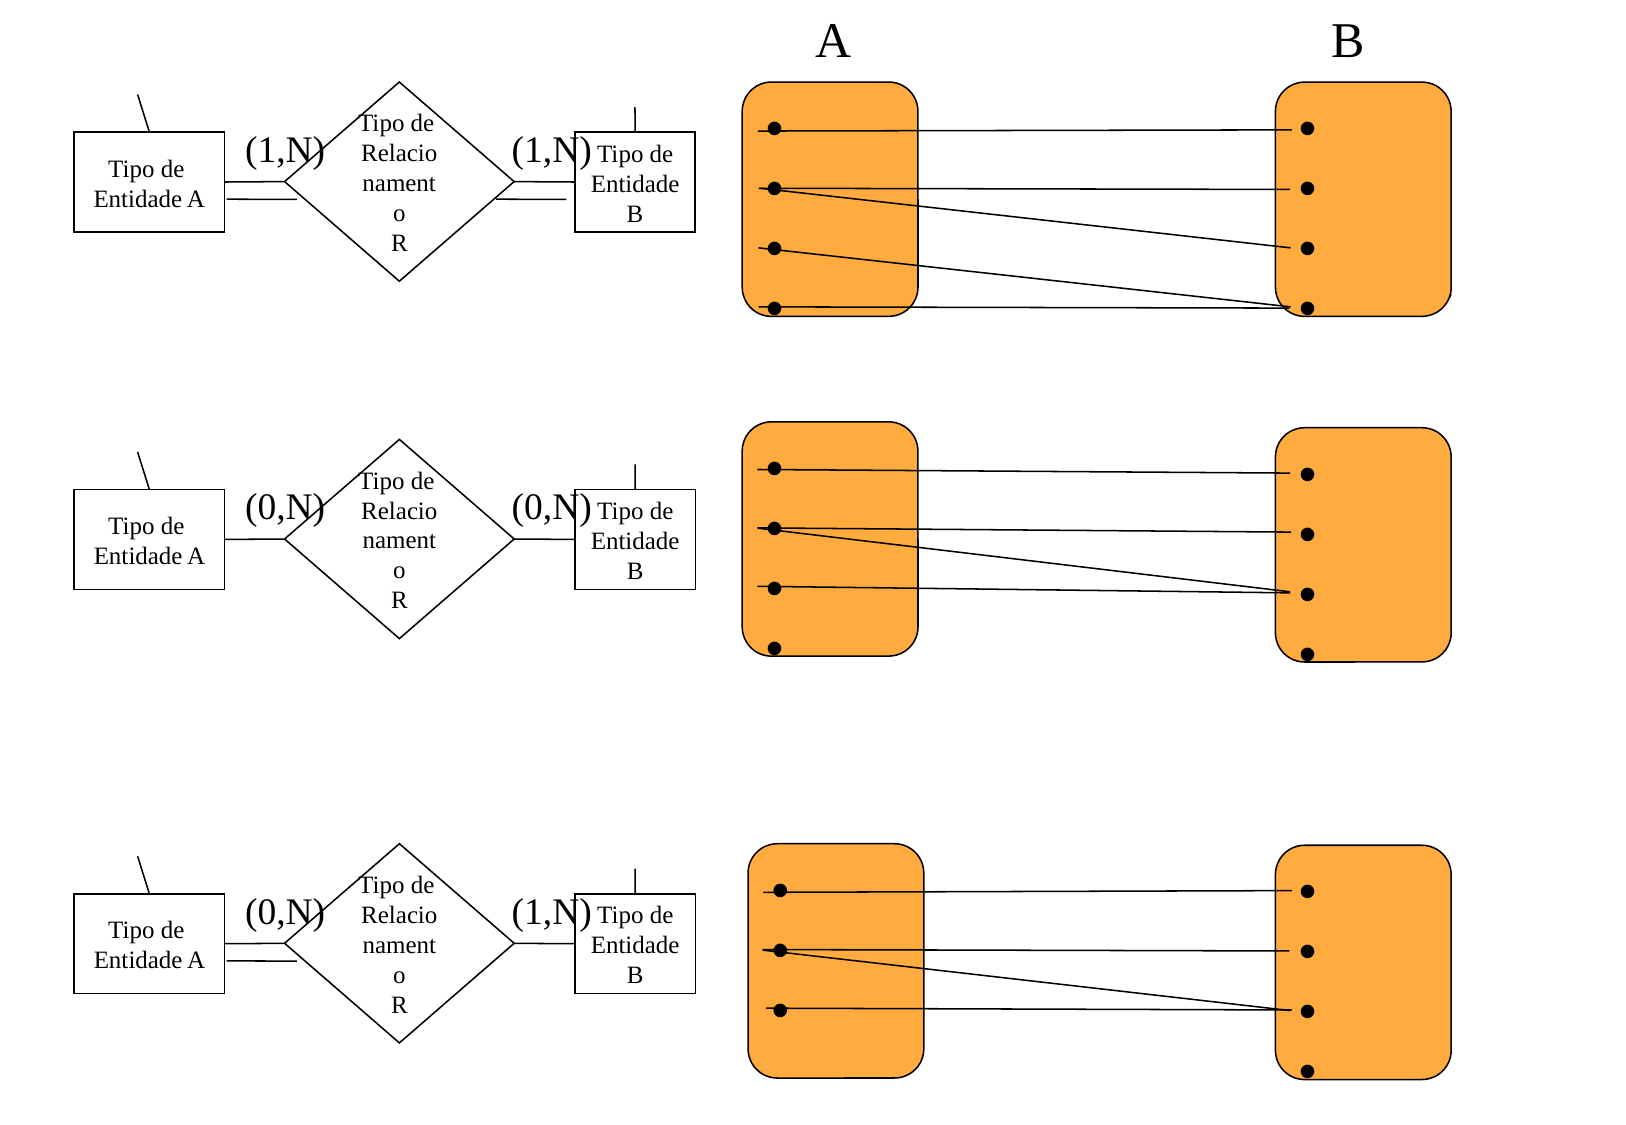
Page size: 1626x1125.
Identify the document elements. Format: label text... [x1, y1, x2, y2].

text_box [757, 469, 1291, 474]
text_box A [800, 0, 848, 75]
text_box [748, 843, 924, 1079]
text_box [1275, 82, 1452, 317]
text_box [1275, 845, 1452, 1080]
text_box [742, 421, 919, 657]
text_box [742, 82, 918, 311]
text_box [758, 247, 1291, 307]
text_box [757, 586, 1291, 594]
text_box [1275, 427, 1452, 663]
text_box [73, 81, 696, 282]
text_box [757, 527, 1291, 585]
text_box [762, 949, 1291, 1010]
text_box B [1316, 0, 1387, 75]
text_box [766, 1007, 1293, 1011]
text_box ‹#› [1129, 263, 1468, 339]
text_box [760, 188, 1291, 247]
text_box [73, 439, 696, 639]
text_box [73, 843, 696, 1044]
